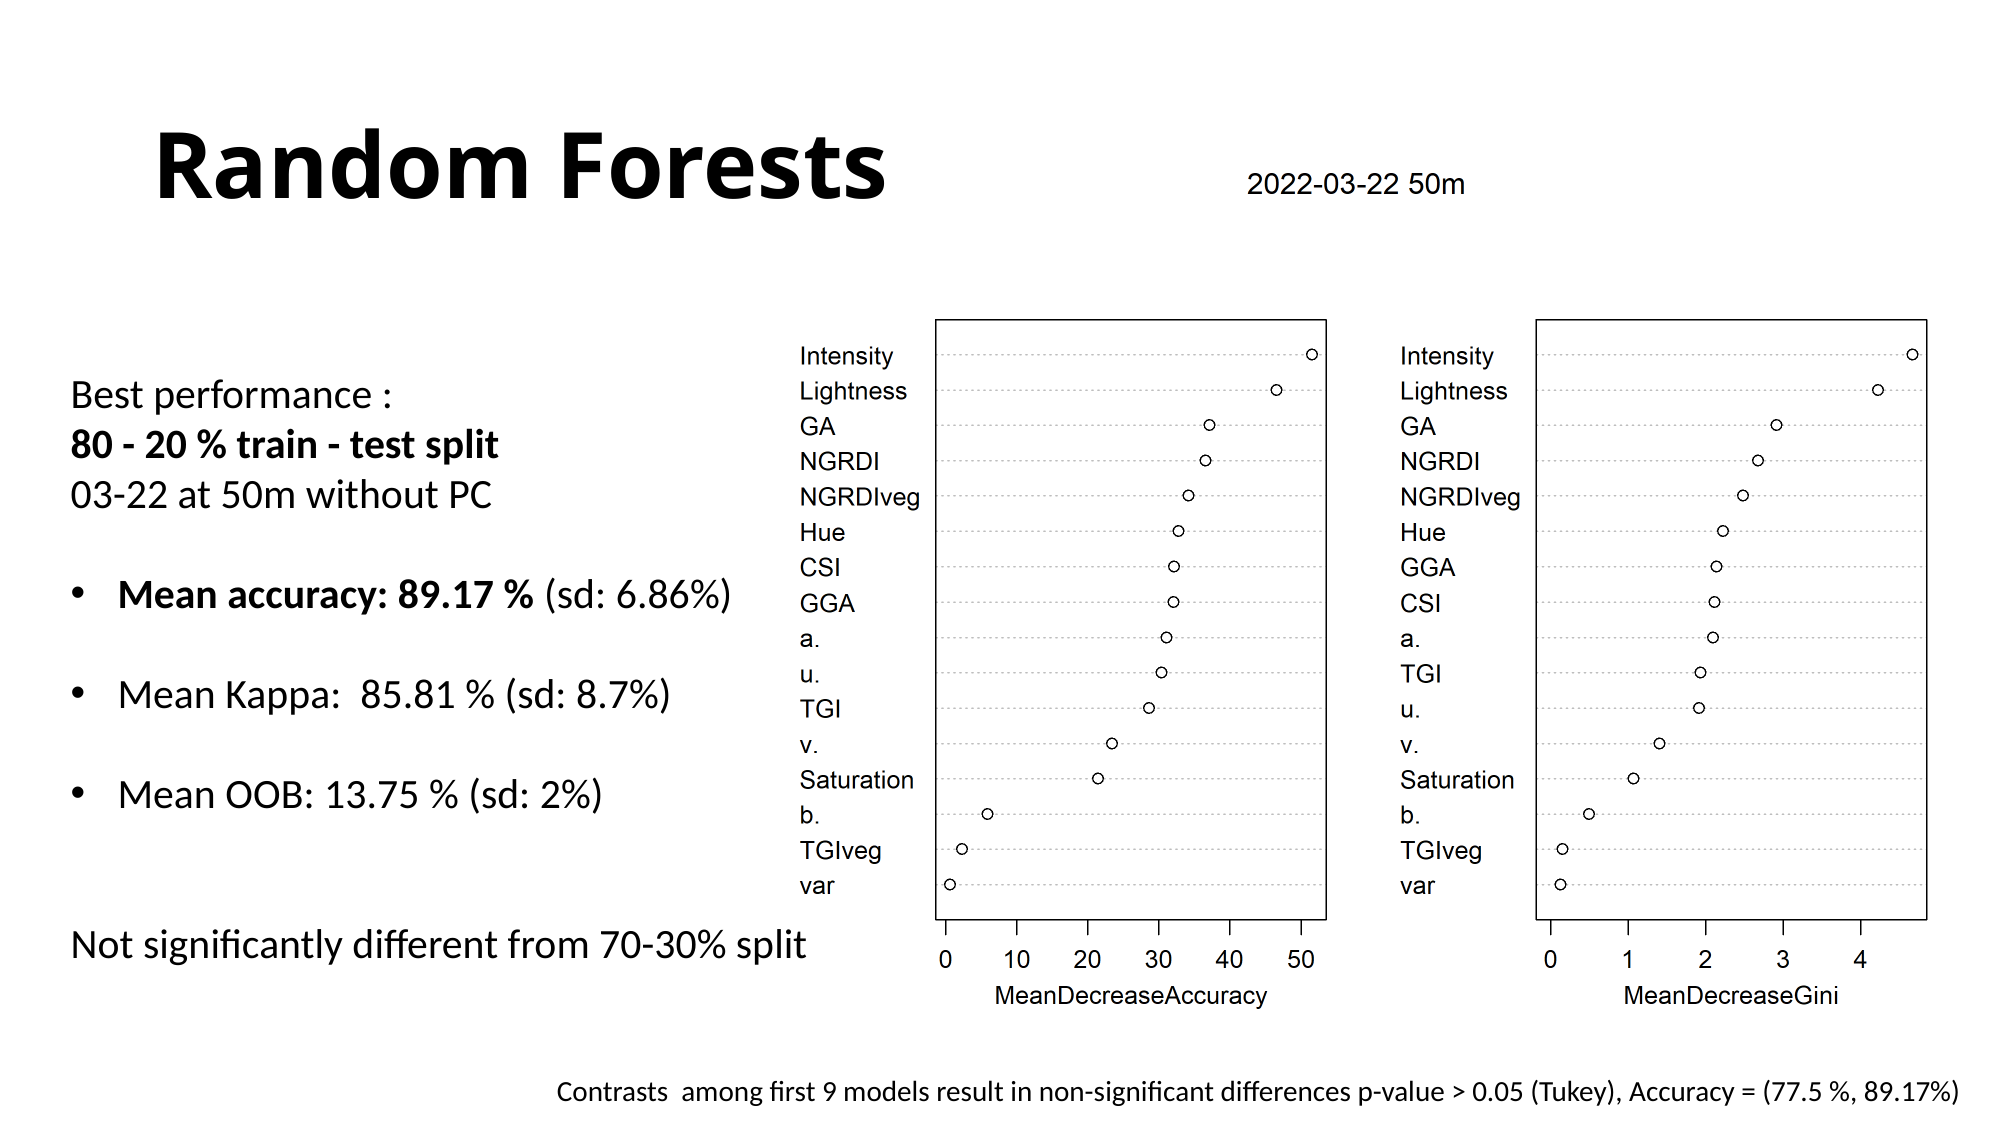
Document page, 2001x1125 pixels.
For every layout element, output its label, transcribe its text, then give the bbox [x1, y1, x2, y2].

text_box Best performance : 80 - 20 % train - test split 03-22 at 50m without PC Mean accuracy: 89.17 % (sd: 6.86%) Mean Kappa: 85.81 % (sd: 8.7%) Mean OOB: 13.75 % (sd: 2%) Not significantly different from 70-30% split [55, 309, 756, 975]
picture [756, 139, 1957, 1040]
text_box Contrasts among first 9 models result in non-significant differences p-value > 0.05 (Tukey), Accuracy = (77.5 %, 89.17%) [542, 1065, 2000, 1115]
title Random Forests [137, 59, 1863, 278]
